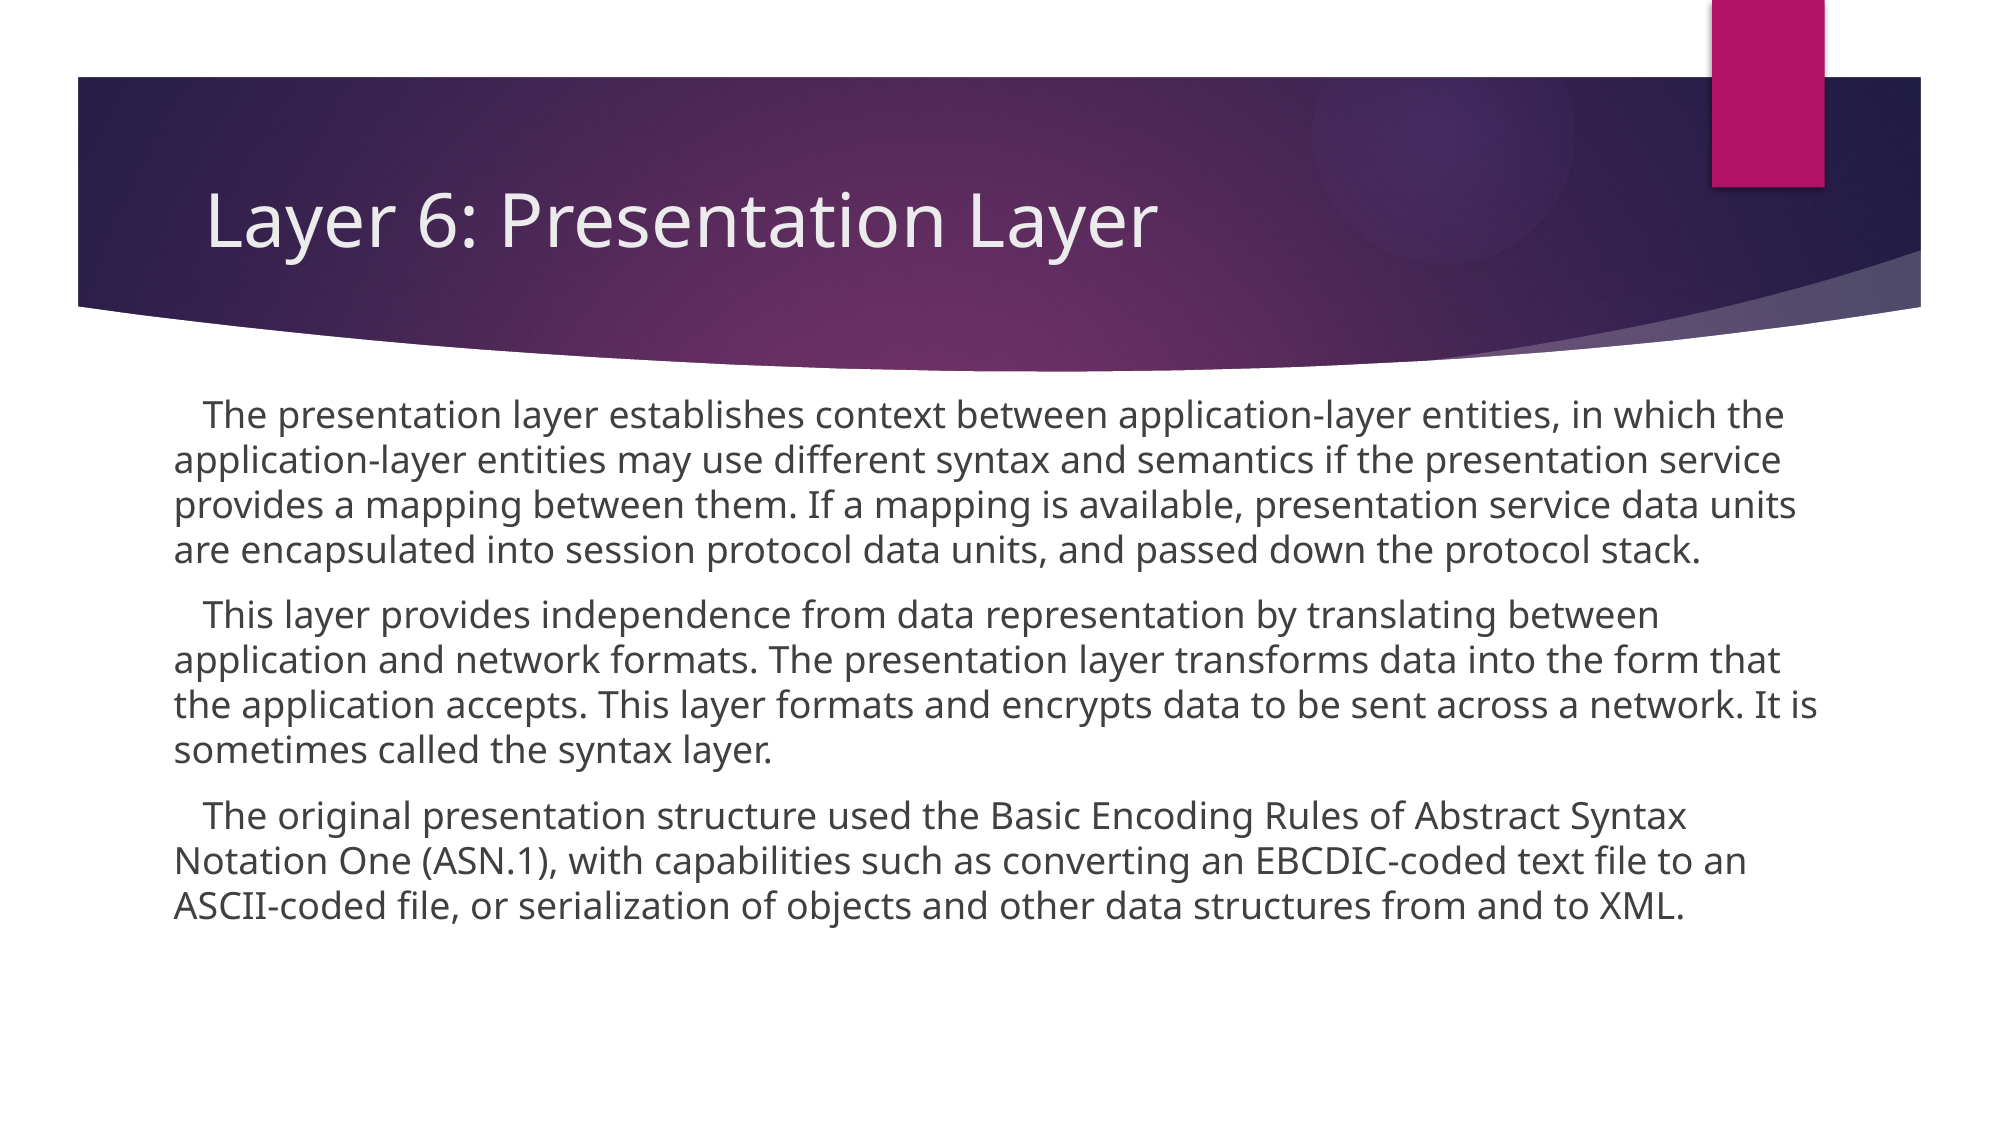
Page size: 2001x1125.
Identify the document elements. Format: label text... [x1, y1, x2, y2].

list The presentation layer establishes context between application-layer entities, in which the application-layer entities may use different syntax and semantics if the presentation service provides a mapping between them. If a mapping is available, presentation service data units are encapsulated into session protocol data units, and passed down the protocol stack. This layer provides independence from data representation by translating between application and network formats. The presentation layer transforms data into the form that the application accepts. This layer formats and encrypts data to be sent across a network. It is sometimes called the syntax layer. The original presentation structure used the Basic Encoding Rules of Abstract Syntax Notation One (ASN.1), with capabilities such as converting an EBCDIC-coded text file to an ASCII-coded file, or serialization of objects and other data structures from and to XML. [158, 383, 1863, 1014]
title Layer 6: Presentation Layer [189, 159, 1627, 276]
